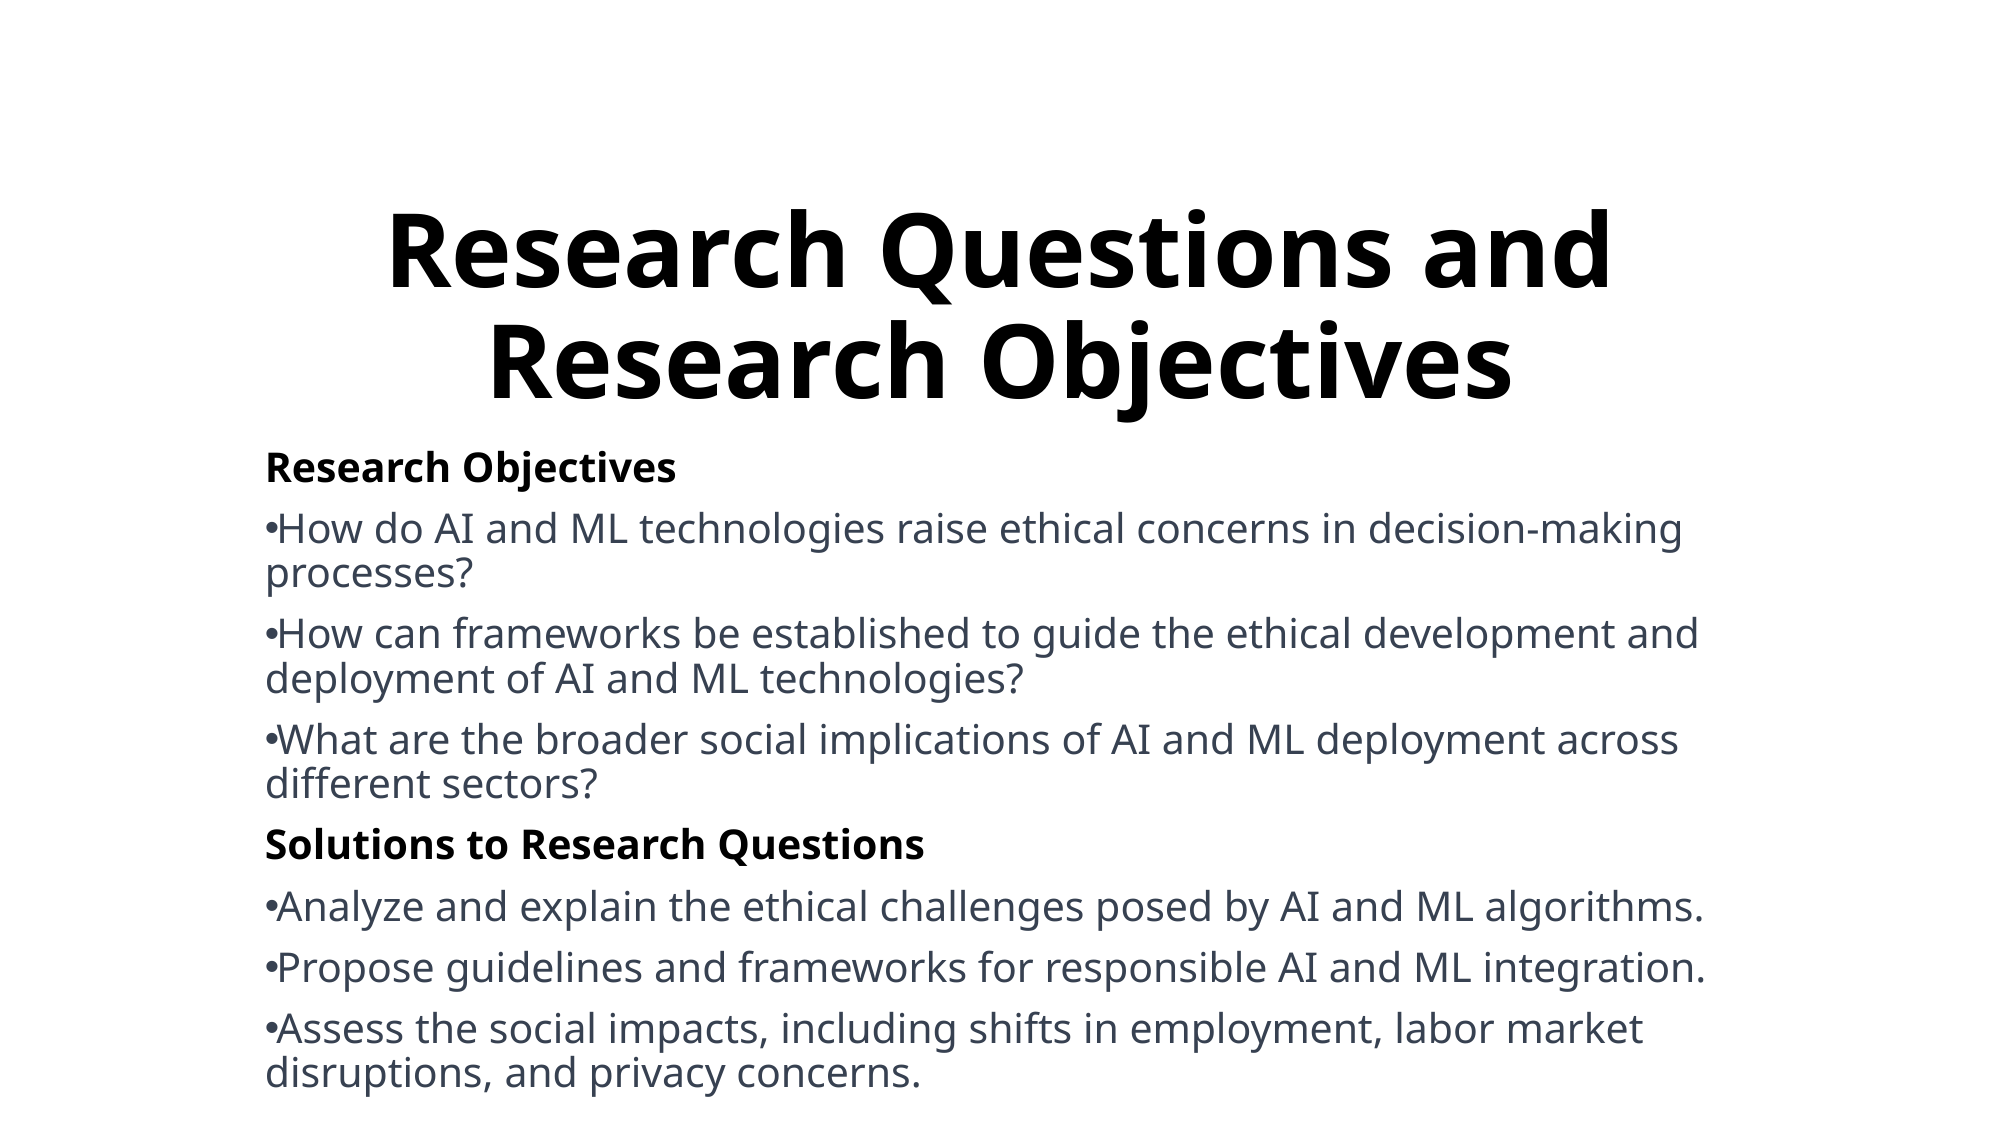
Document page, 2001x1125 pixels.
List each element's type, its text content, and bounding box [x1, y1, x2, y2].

subtitle Research Objectives How do AI and ML technologies raise ethical concerns in decision-making processes? How can frameworks be established to guide the ethical development and deployment of AI and ML technologies? What are the broader social implications of AI and ML deployment across different sectors? Solutions to Research Questions Analyze and explain the ethical challenges posed by AI and ML algorithms. Propose guidelines and frameworks for responsible AI and ML integration. Assess the social impacts, including shifts in employment, labor market disruptions, and privacy concerns. [249, 439, 1822, 1107]
title Research Questions and Research Objectives [249, 184, 1750, 439]
